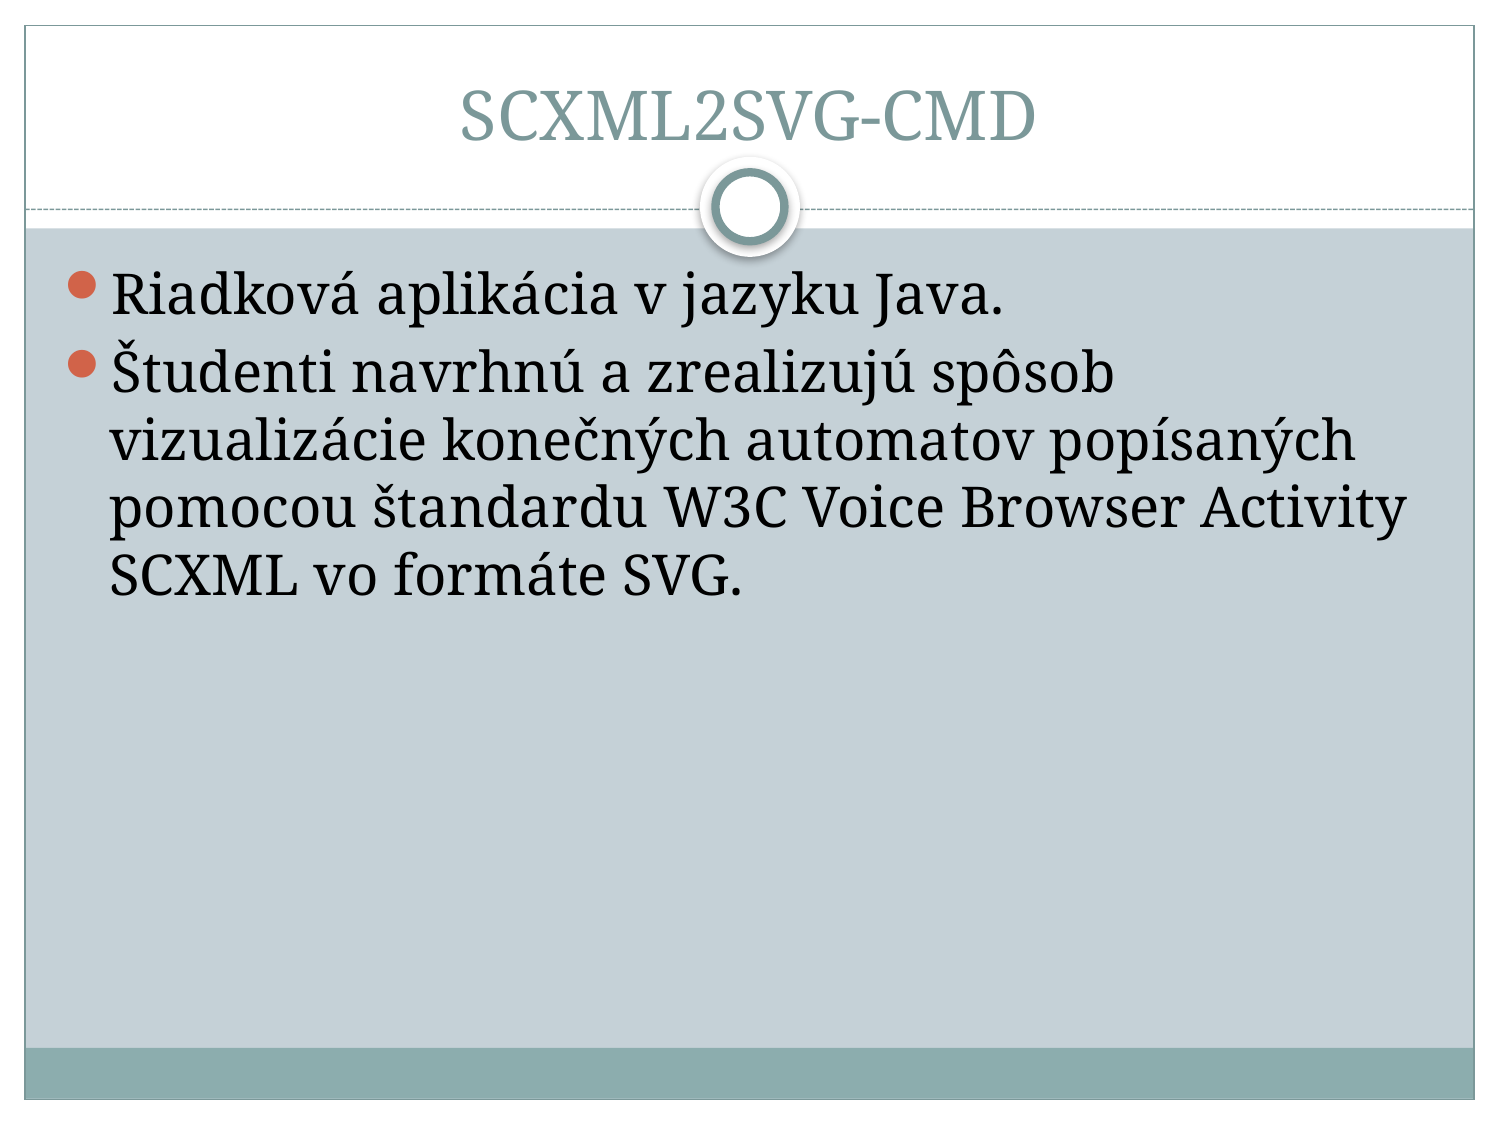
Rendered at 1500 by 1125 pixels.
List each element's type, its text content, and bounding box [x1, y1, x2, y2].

list Riadková aplikácia v jazyku Java. Študenti navrhnú a zrealizujú spôsob vizualizácie konečných automatov popísaných pomocou štandardu W3C Voice Browser Activity SCXML vo formáte SVG. [49, 250, 1445, 1001]
title SCXML2SVG-CMD [49, 37, 1450, 162]
